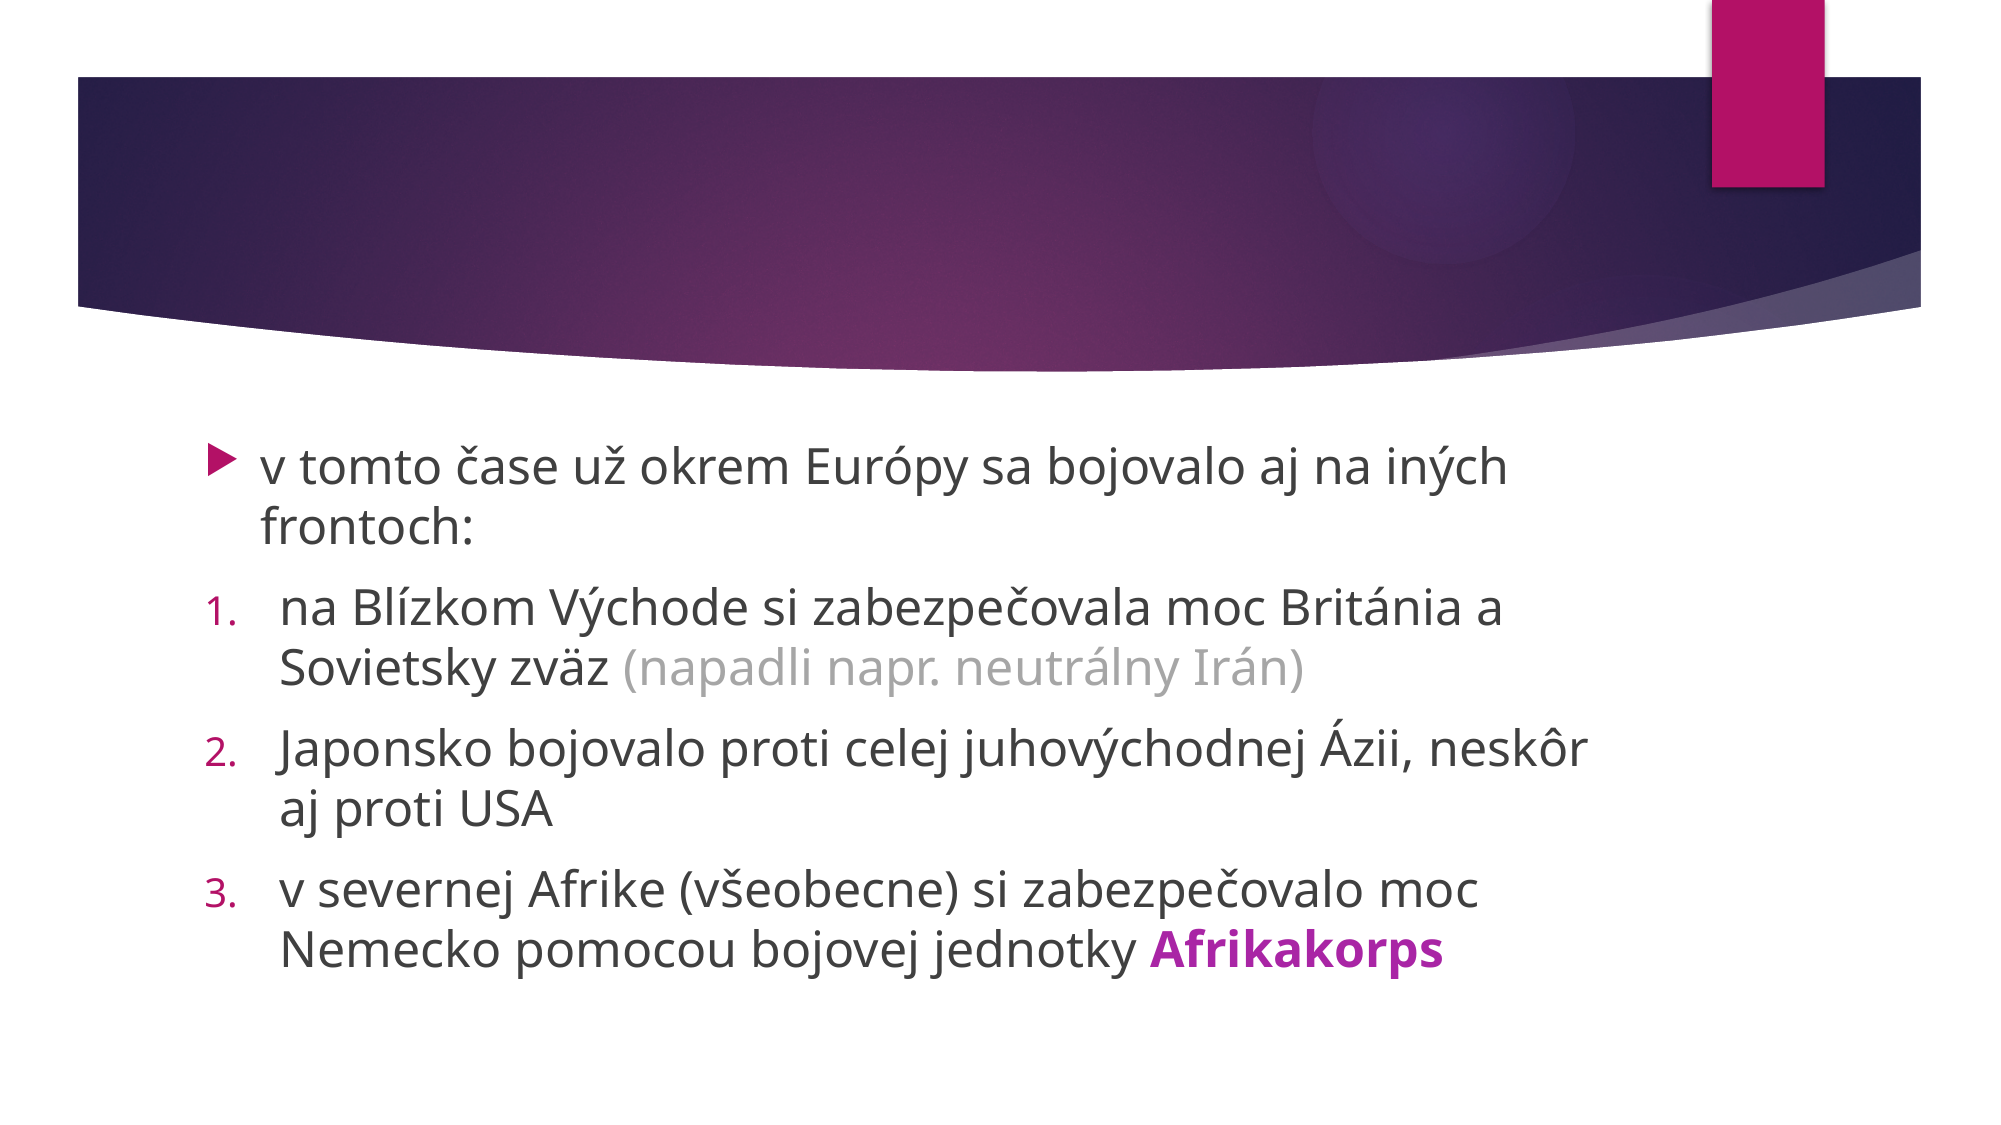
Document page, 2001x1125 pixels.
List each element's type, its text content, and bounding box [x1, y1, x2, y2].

list v tomto čase už okrem Európy sa bojovalo aj na iných frontoch: na Blízkom Východe si zabezpečovala moc Británia a Sovietsky zväz (napadli napr. neutrálny Irán) Japonsko bojovalo proti celej juhovýchodnej Ázii, neskôr aj proti USA v severnej Afrike (všeobecne) si zabezpečovalo moc Nemecko pomocou bojovej jednotky Afrikakorps [189, 427, 1638, 988]
